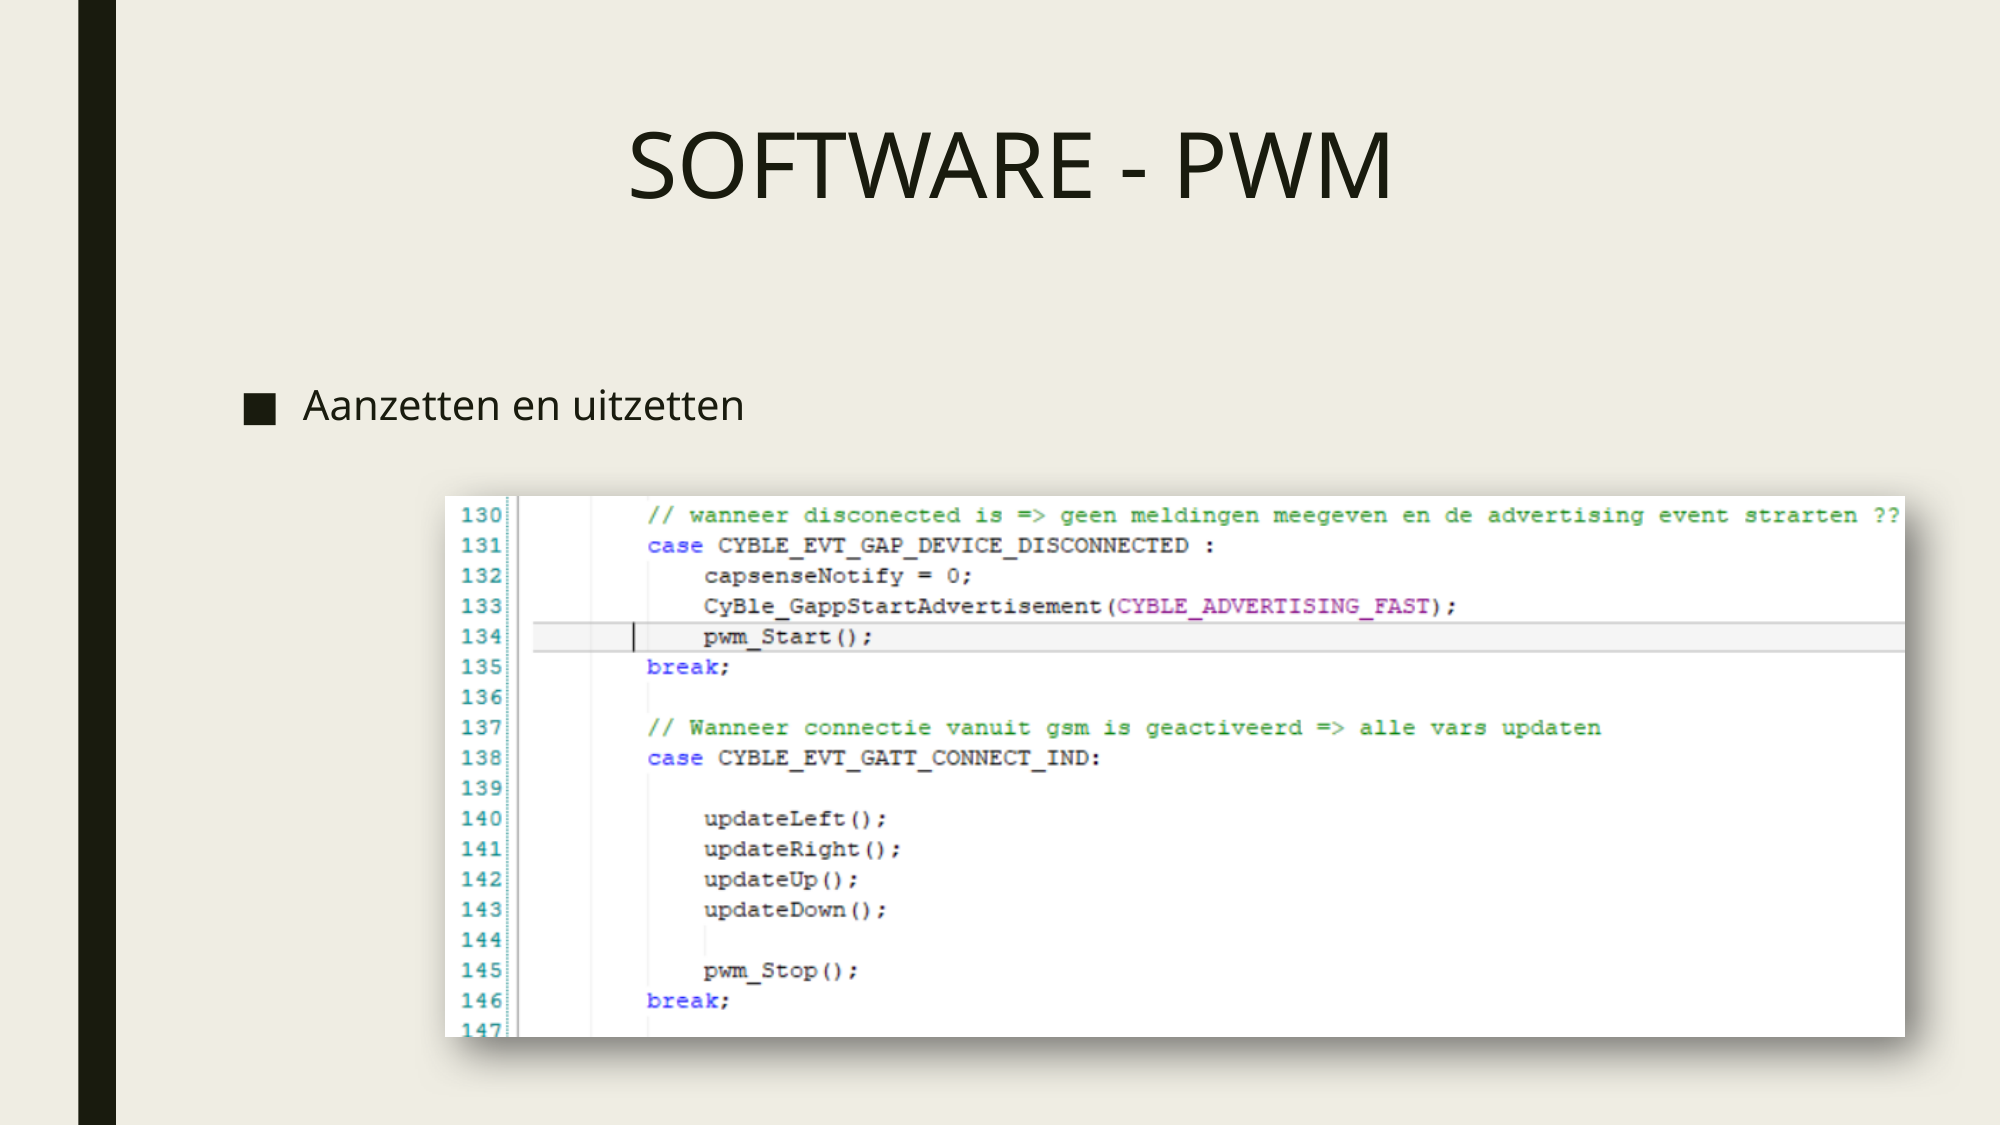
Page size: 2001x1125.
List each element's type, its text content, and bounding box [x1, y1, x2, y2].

list Aanzetten en uitzetten [225, 375, 1800, 963]
title SOFTWARE - PWM [225, 112, 1800, 357]
picture [445, 496, 1905, 1037]
